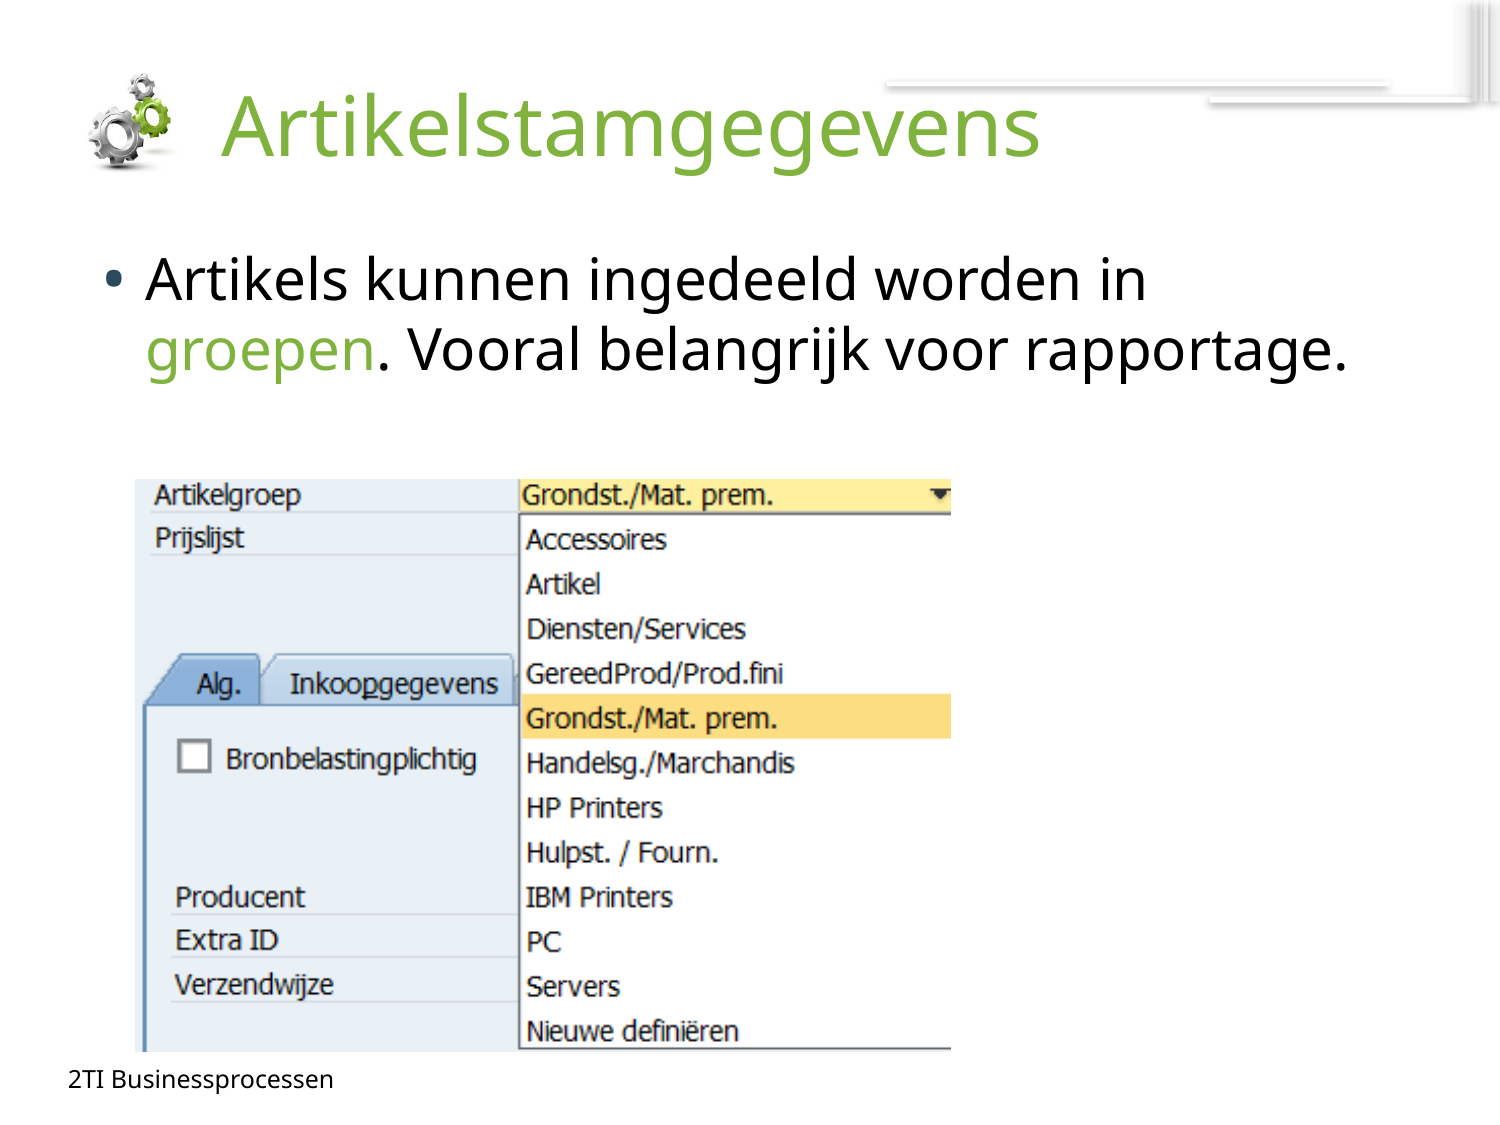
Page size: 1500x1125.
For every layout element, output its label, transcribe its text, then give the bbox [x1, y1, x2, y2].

list Artikels kunnen ingedeeld worden in groepen. Vooral belangrijk voor rapportage. [70, 234, 1421, 1055]
picture [78, 69, 186, 176]
picture [135, 479, 951, 1052]
title Artikelstamgegevens [206, 35, 1418, 211]
